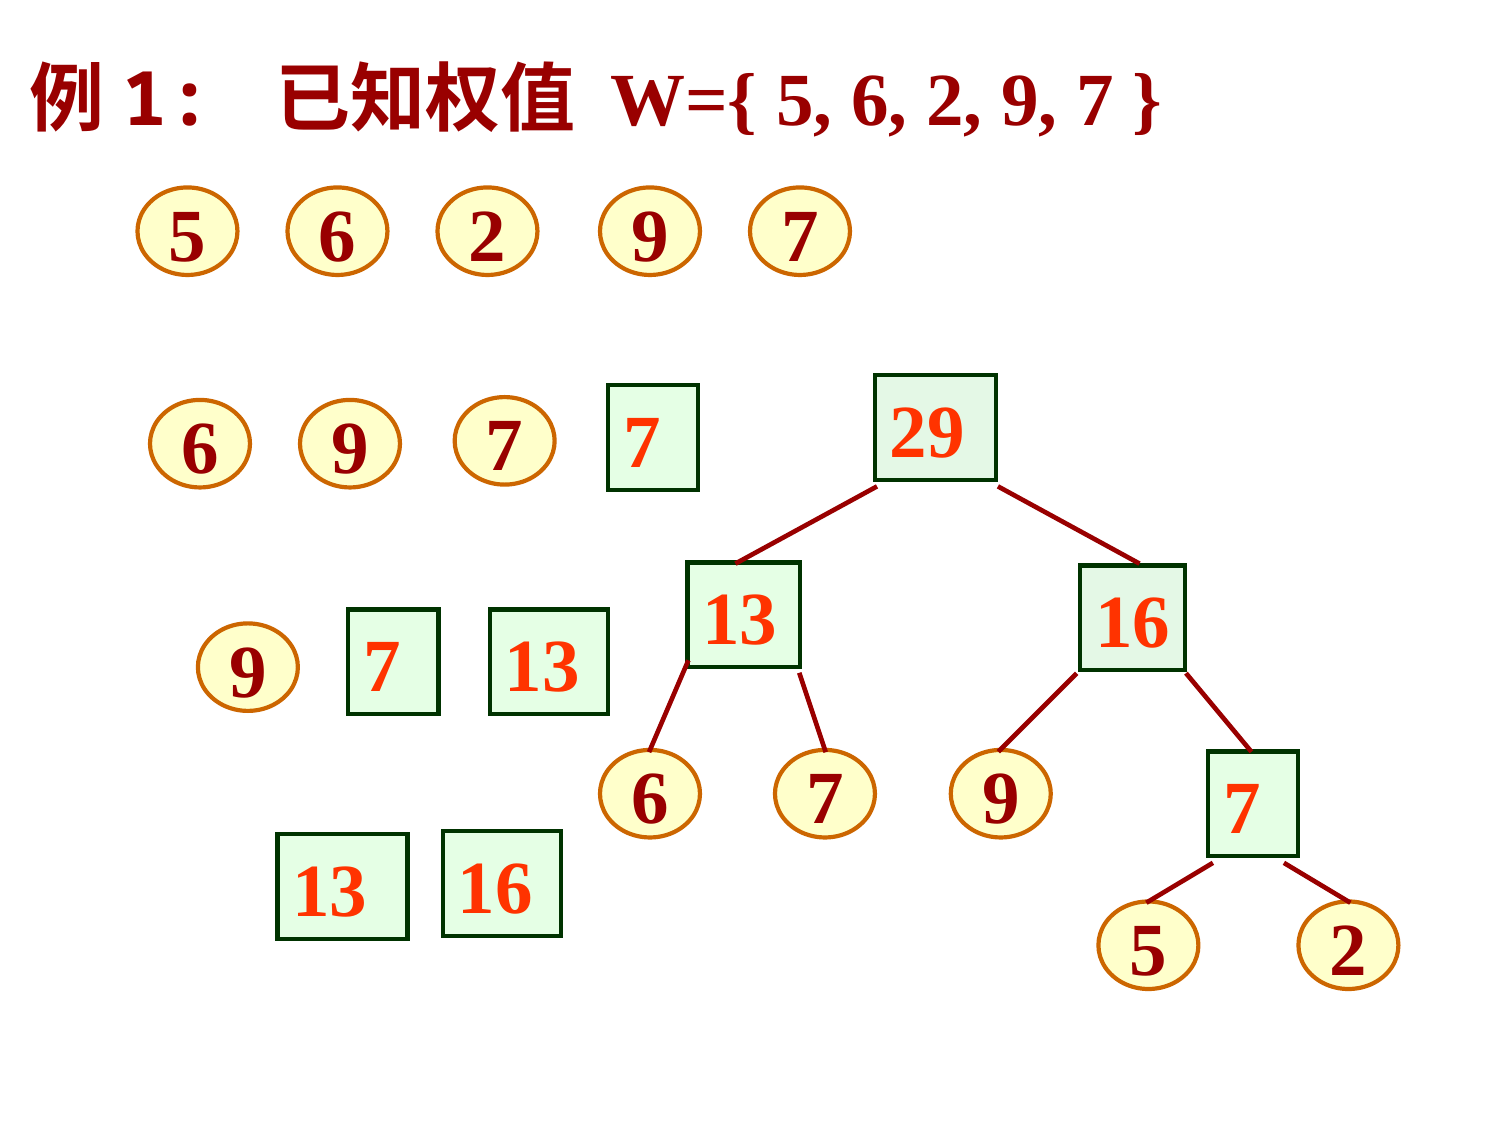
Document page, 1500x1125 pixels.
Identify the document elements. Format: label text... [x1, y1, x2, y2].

text_box 6 [287, 187, 388, 275]
text_box 9 [600, 187, 700, 275]
text_box 9 [300, 399, 400, 488]
text_box 5 [1098, 901, 1199, 989]
text_box 6 [150, 399, 250, 488]
text_box 7 [608, 385, 699, 491]
text_box 16 [1080, 565, 1186, 671]
text_box 5 [137, 187, 238, 275]
text_box 29 [875, 374, 997, 480]
text_box 13 [490, 609, 594, 715]
text_box 16 [442, 831, 561, 936]
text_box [599, 562, 876, 838]
text_box 7 [454, 397, 555, 485]
text_box 例1: 已知权值 W={ 5, 6, 2, 9, 7 } [14, 42, 1177, 148]
text_box 9 [950, 749, 1051, 838]
text_box 13 [277, 834, 408, 939]
text_box 2 [437, 187, 538, 275]
text_box 7 [750, 187, 850, 275]
text_box 2 [1298, 901, 1399, 989]
text_box 9 [197, 623, 298, 711]
text_box 7 [1208, 751, 1299, 857]
text_box 7 [348, 609, 439, 715]
